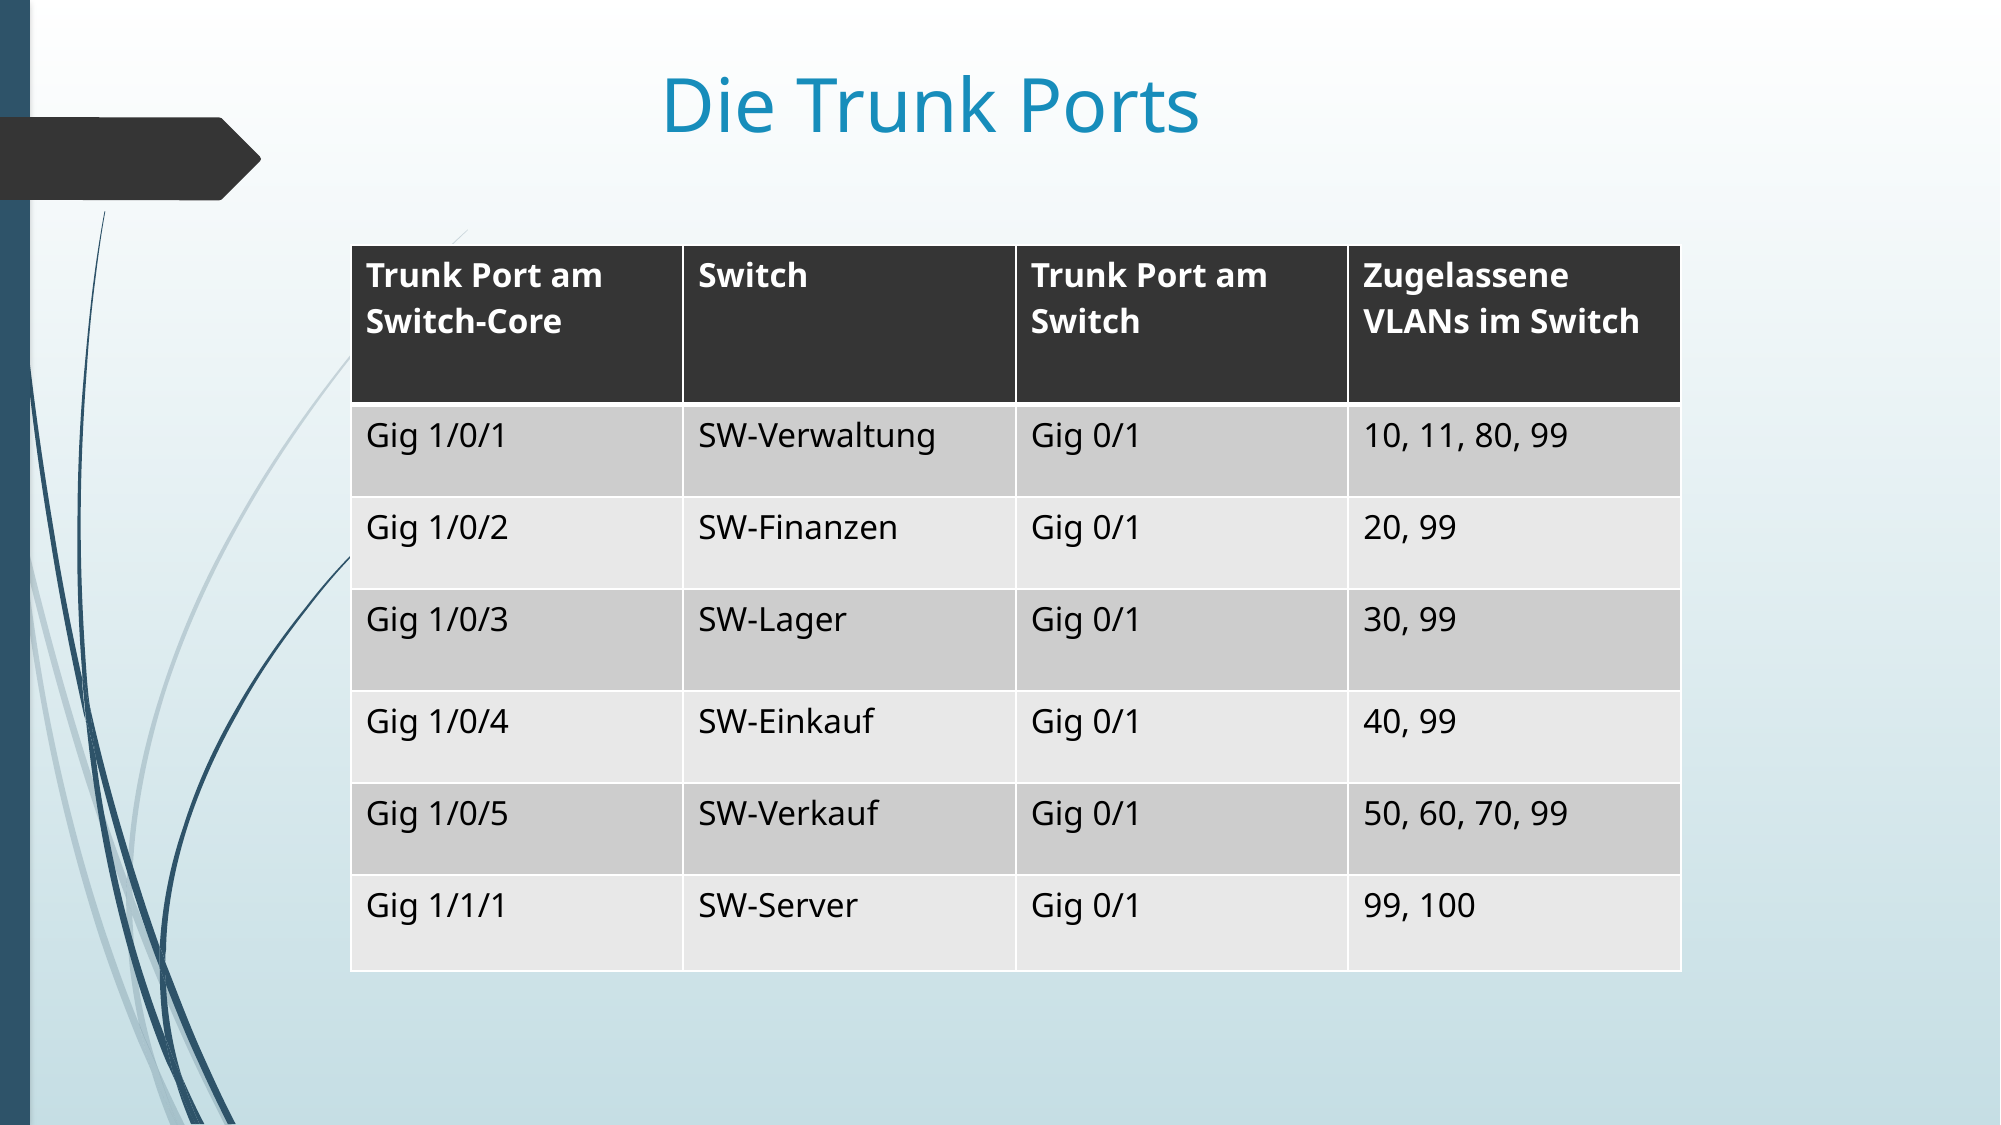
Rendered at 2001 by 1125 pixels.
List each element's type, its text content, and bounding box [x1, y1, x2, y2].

table_cell SW-Einkauf [684, 692, 1015, 782]
table_cell 50, 60, 70, 99 [1349, 784, 1680, 874]
table_cell SW-Finanzen [684, 498, 1015, 588]
table_cell 30, 99 [1349, 590, 1680, 690]
table_cell 10, 11, 80, 99 [1349, 407, 1680, 496]
table_header Trunk Port am Switch-Core [352, 246, 682, 402]
table_header Switch [684, 246, 1015, 402]
table_cell SW-Server [684, 876, 1015, 970]
table_cell Gig 1/0/2 [352, 498, 682, 588]
table_cell 40, 99 [1349, 692, 1680, 782]
table_cell Gig 0/1 [1017, 590, 1347, 690]
title Die Trunk Ports [645, 49, 2000, 260]
table_cell Gig 1/1/1 [352, 876, 682, 970]
table_cell Gig 1/0/4 [352, 692, 682, 782]
table_cell 99, 100 [1349, 876, 1680, 970]
table_cell 20, 99 [1349, 498, 1680, 588]
table_header Zugelassene VLANs im Switch [1349, 246, 1680, 402]
table_cell Gig 0/1 [1017, 876, 1347, 970]
table_cell Gig 0/1 [1017, 692, 1347, 782]
table_cell Gig 0/1 [1017, 407, 1347, 496]
table_cell SW-Verwaltung [684, 407, 1015, 496]
table_header Trunk Port am Switch [1017, 246, 1347, 402]
table_cell Gig 0/1 [1017, 498, 1347, 588]
table_cell Gig 1/0/5 [352, 784, 682, 874]
table_cell Gig 0/1 [1017, 784, 1347, 874]
table_cell Gig 1/0/1 [352, 407, 682, 496]
table_cell SW-Verkauf [684, 784, 1015, 874]
table_cell Gig 1/0/3 [352, 590, 682, 690]
table_cell SW-Lager [684, 590, 1015, 690]
